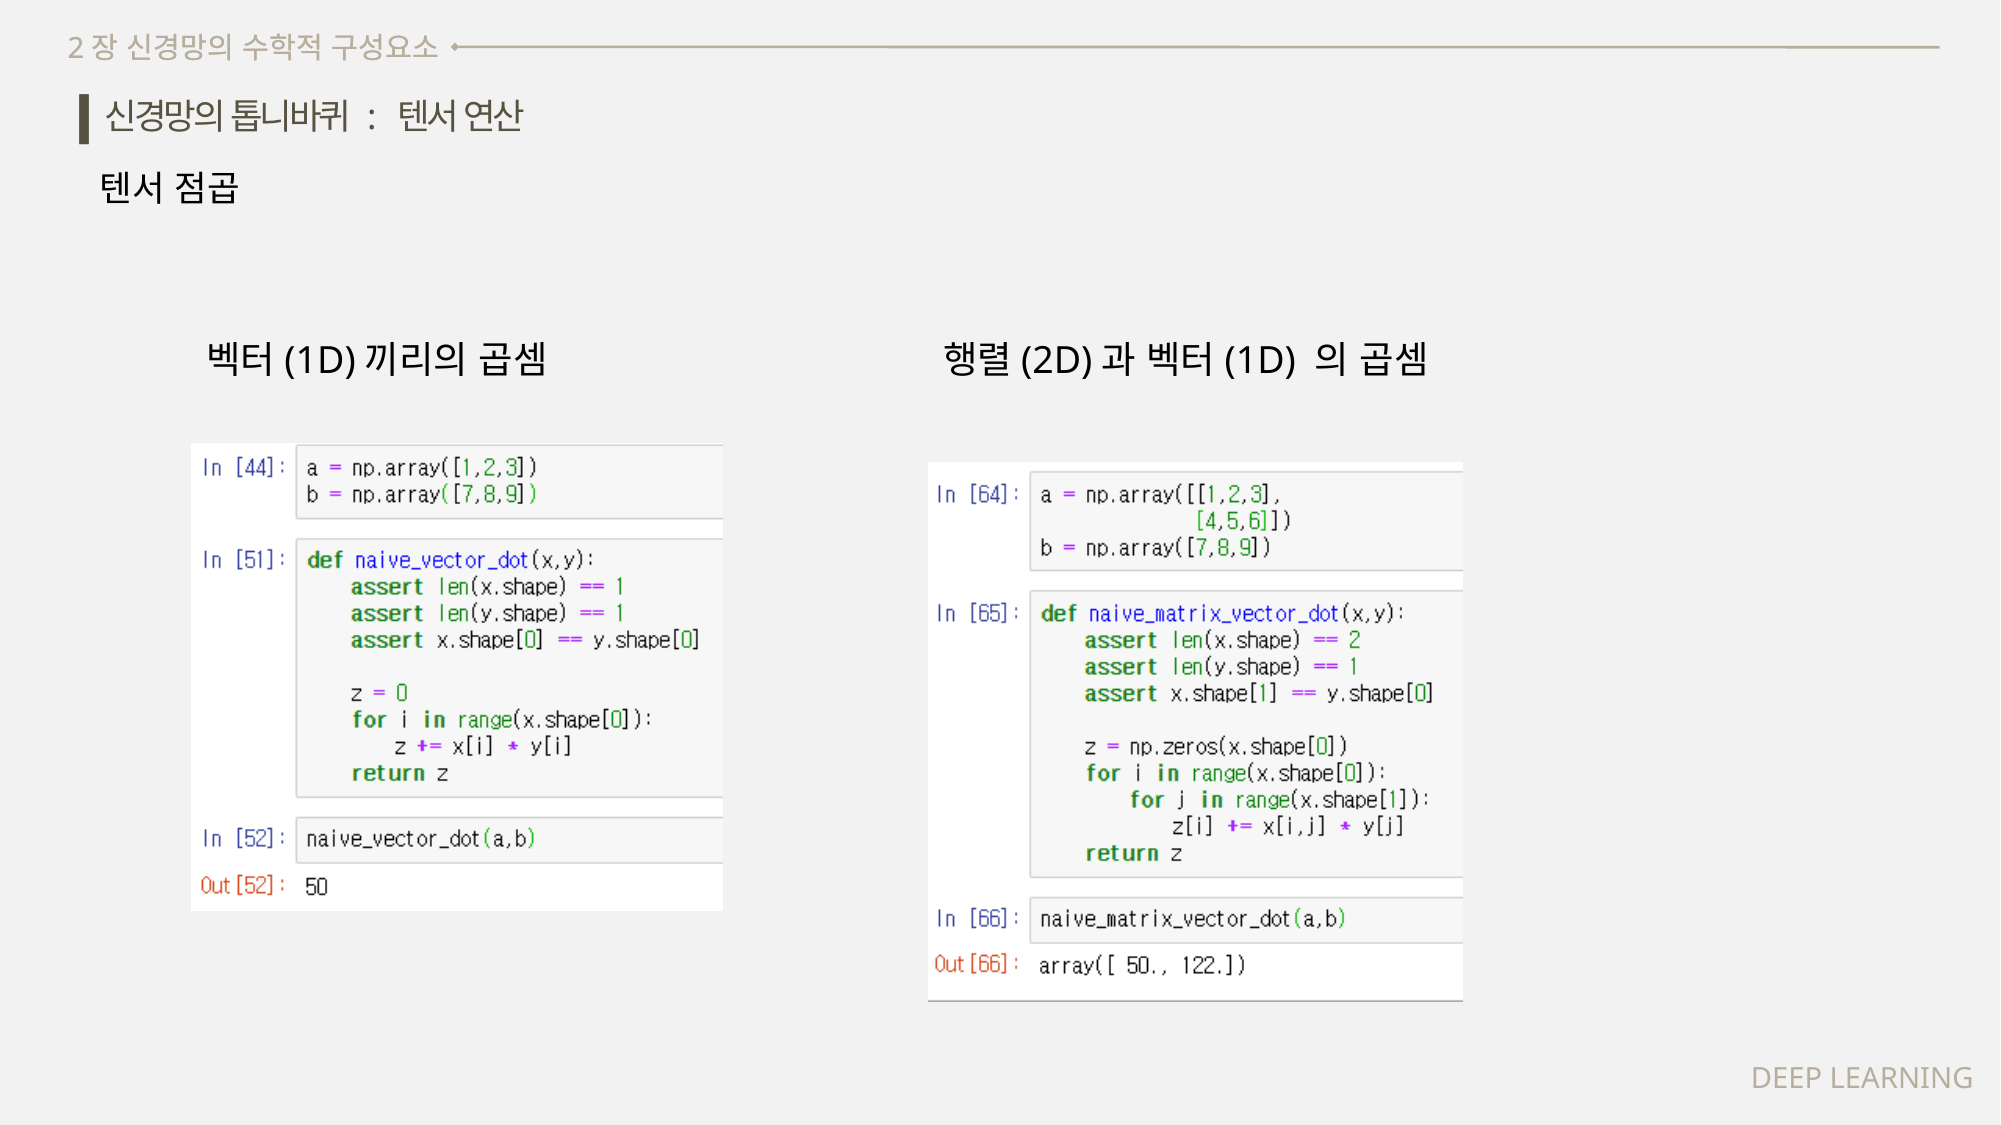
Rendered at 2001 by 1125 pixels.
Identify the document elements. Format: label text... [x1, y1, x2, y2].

text_box 신경망의 톱니바퀴 : 텐서 연산 [120, 86, 541, 144]
text_box 행렬(2D)과 벡터(1D) 의 곱셈 [928, 328, 1447, 389]
text_box 벡터(1D)끼리의 곱셈 [191, 328, 711, 389]
text_box 텐서 점곱 [84, 158, 256, 216]
picture [191, 443, 723, 911]
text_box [79, 86, 120, 148]
text_box 2장 신경망의 수학적 구성요소 [52, 21, 455, 72]
text_box DEEP LEARNING [1735, 1052, 1989, 1103]
picture [928, 462, 1463, 1002]
